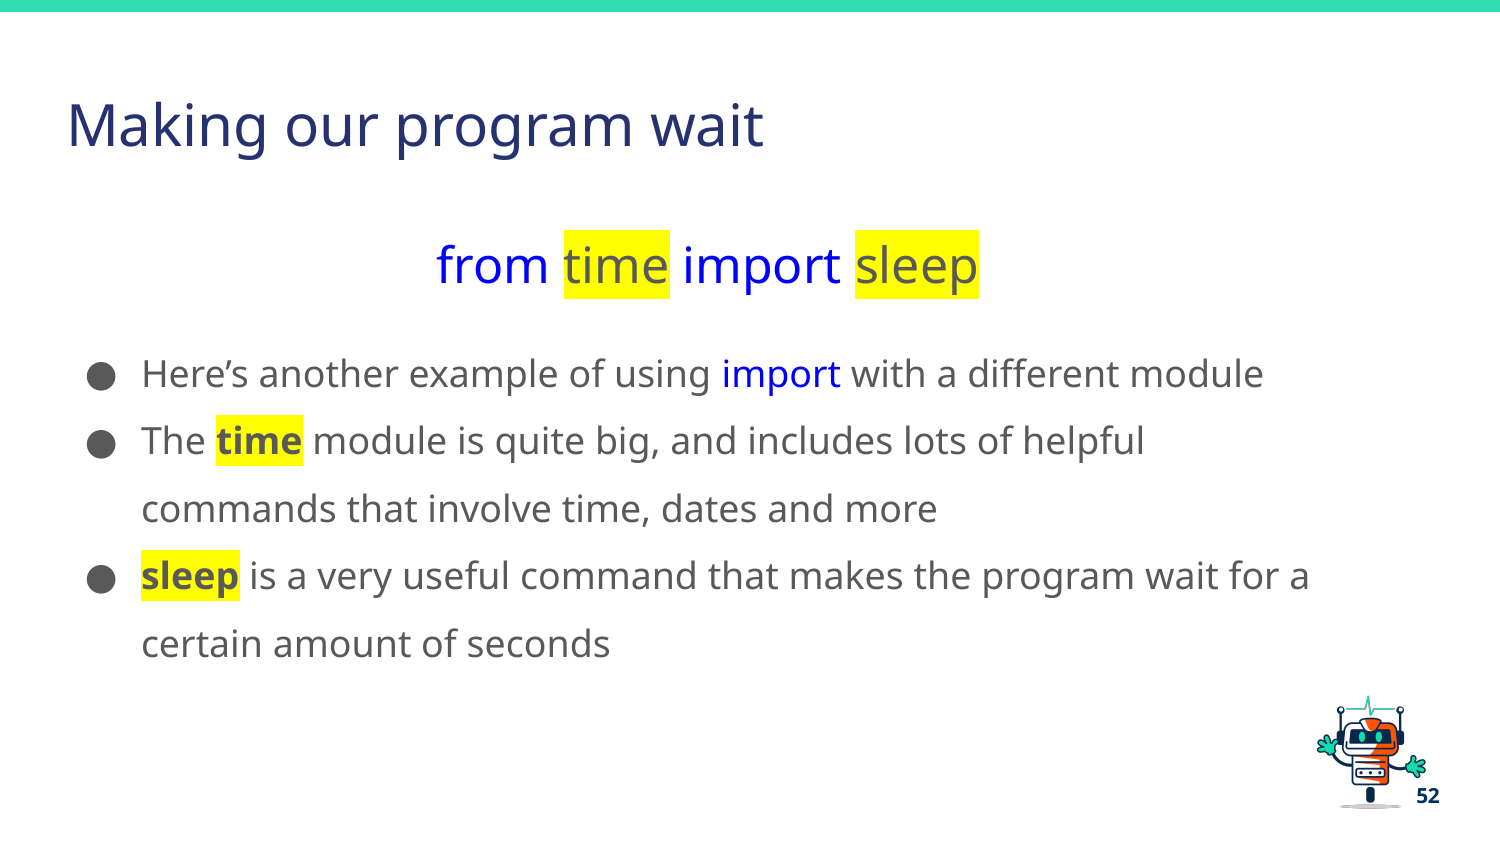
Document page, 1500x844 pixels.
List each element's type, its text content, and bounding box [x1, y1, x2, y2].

list from time import sleep Here’s another example of using import with a different module The time module is quite big, and includes lots of helpful commands that involve time, dates and more sleep is a very useful command that makes the program wait for a certain amount of seconds [51, 189, 1365, 783]
title Making our program wait [51, 72, 1449, 167]
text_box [1309, 687, 1456, 830]
